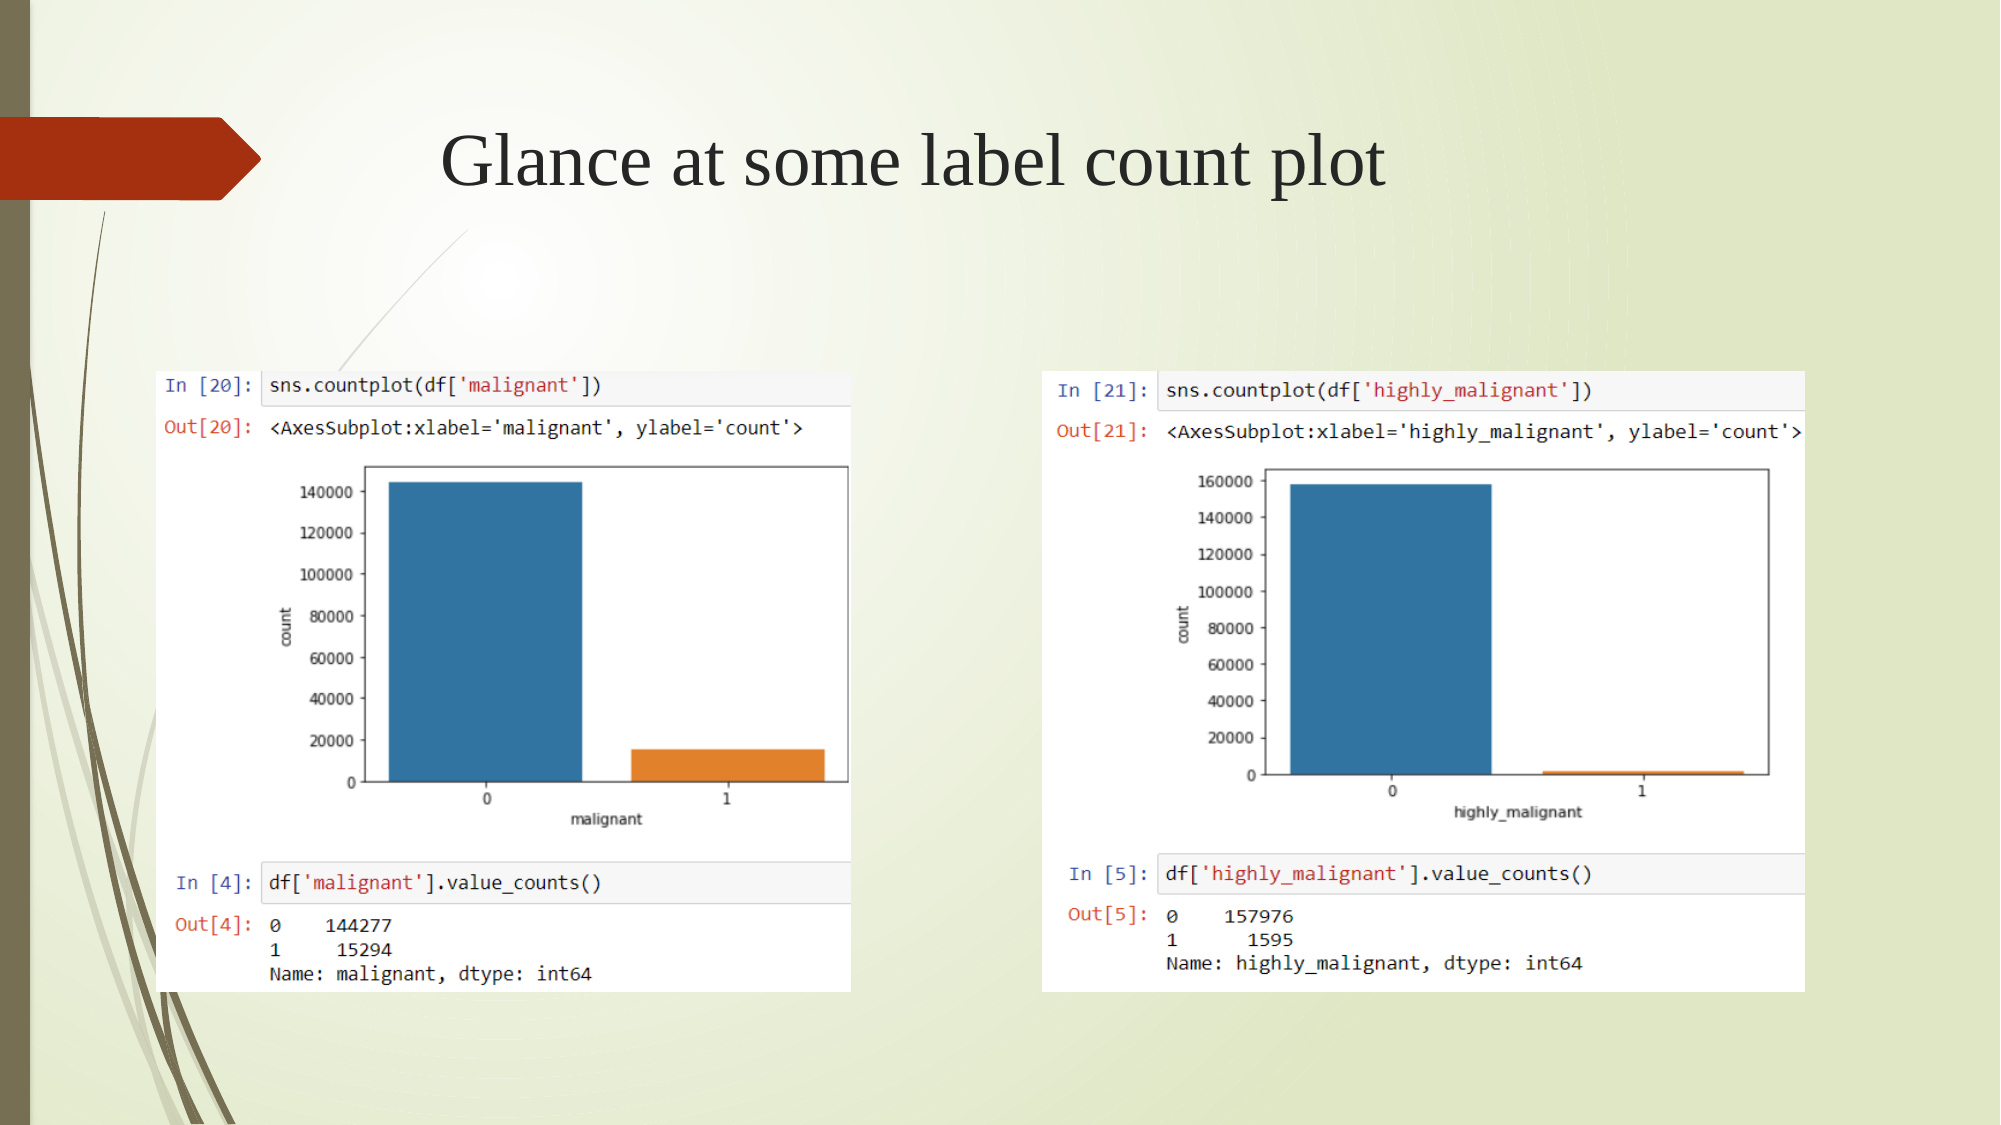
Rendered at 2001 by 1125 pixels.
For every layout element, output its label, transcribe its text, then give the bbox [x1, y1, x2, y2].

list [156, 371, 851, 992]
title Glance at some label count plot [425, 102, 1888, 350]
picture [1042, 371, 1805, 992]
